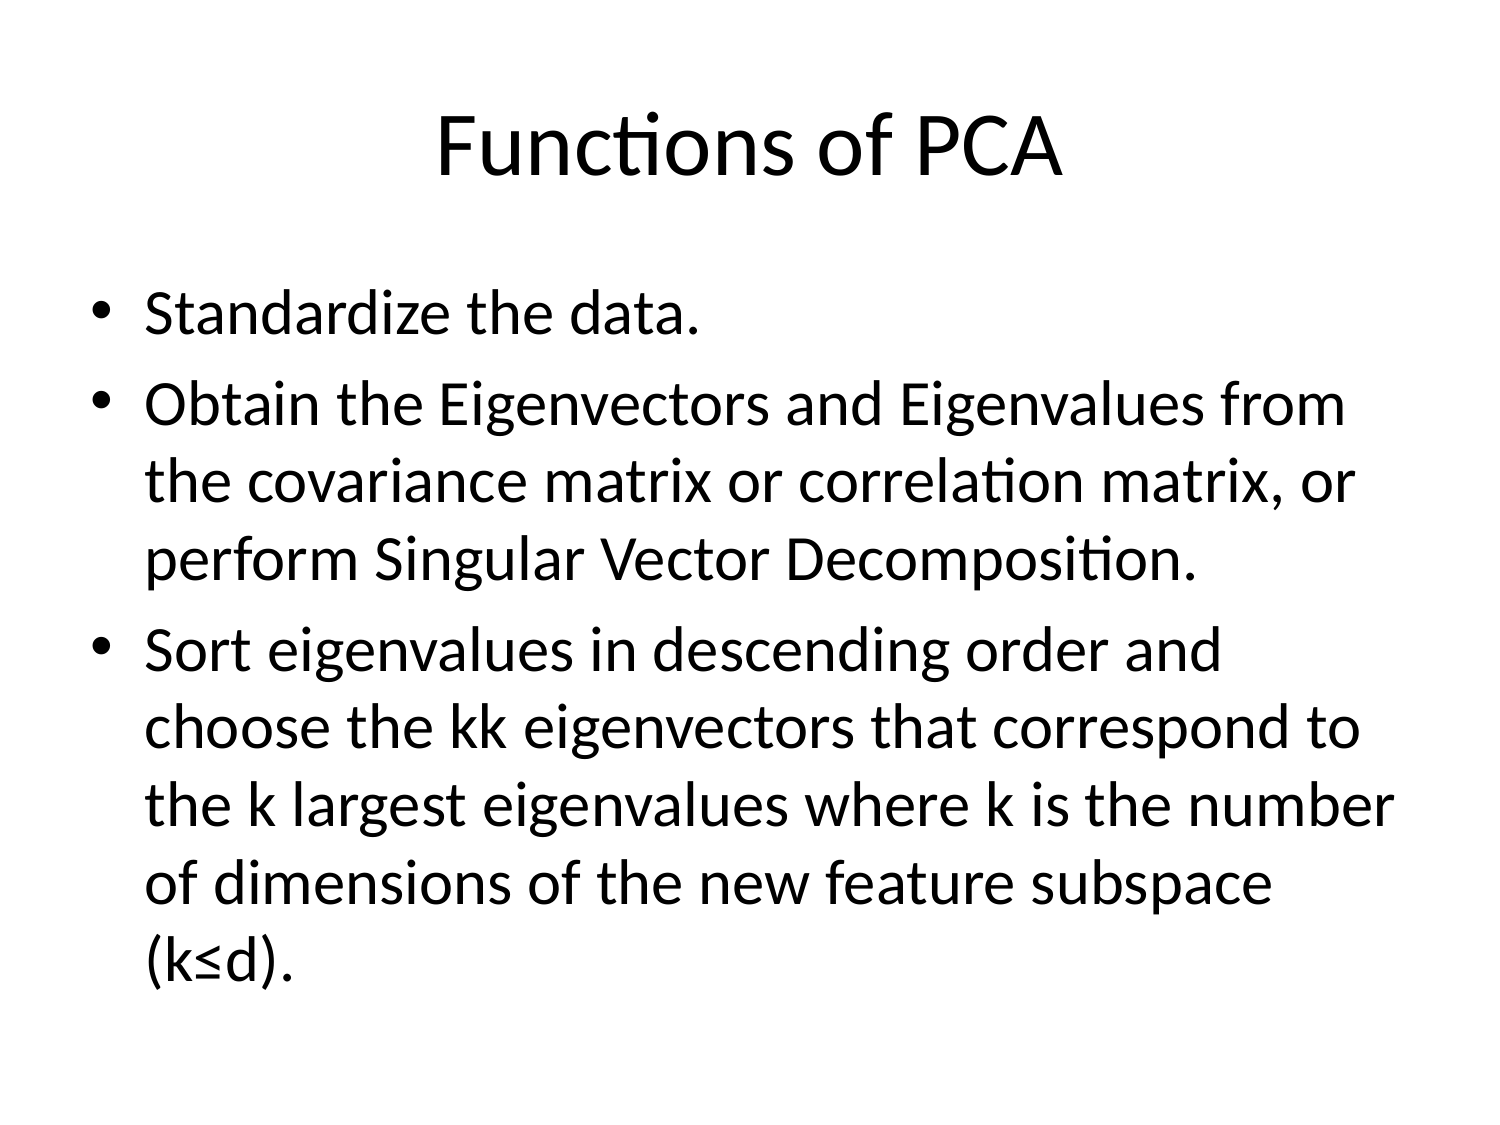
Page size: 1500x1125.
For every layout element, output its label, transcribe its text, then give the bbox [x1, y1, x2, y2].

title Functions of PCA [75, 45, 1425, 233]
list Standardize the data. Obtain the Eigenvectors and Eigenvalues from the covariance matrix or correlation matrix, or perform Singular Vector Decomposition. Sort eigenvalues in descending order and choose the kk eigenvectors that correspond to the k largest eigenvalues where k is the number of dimensions of the new feature subspace (k≤d). [75, 262, 1425, 1005]
